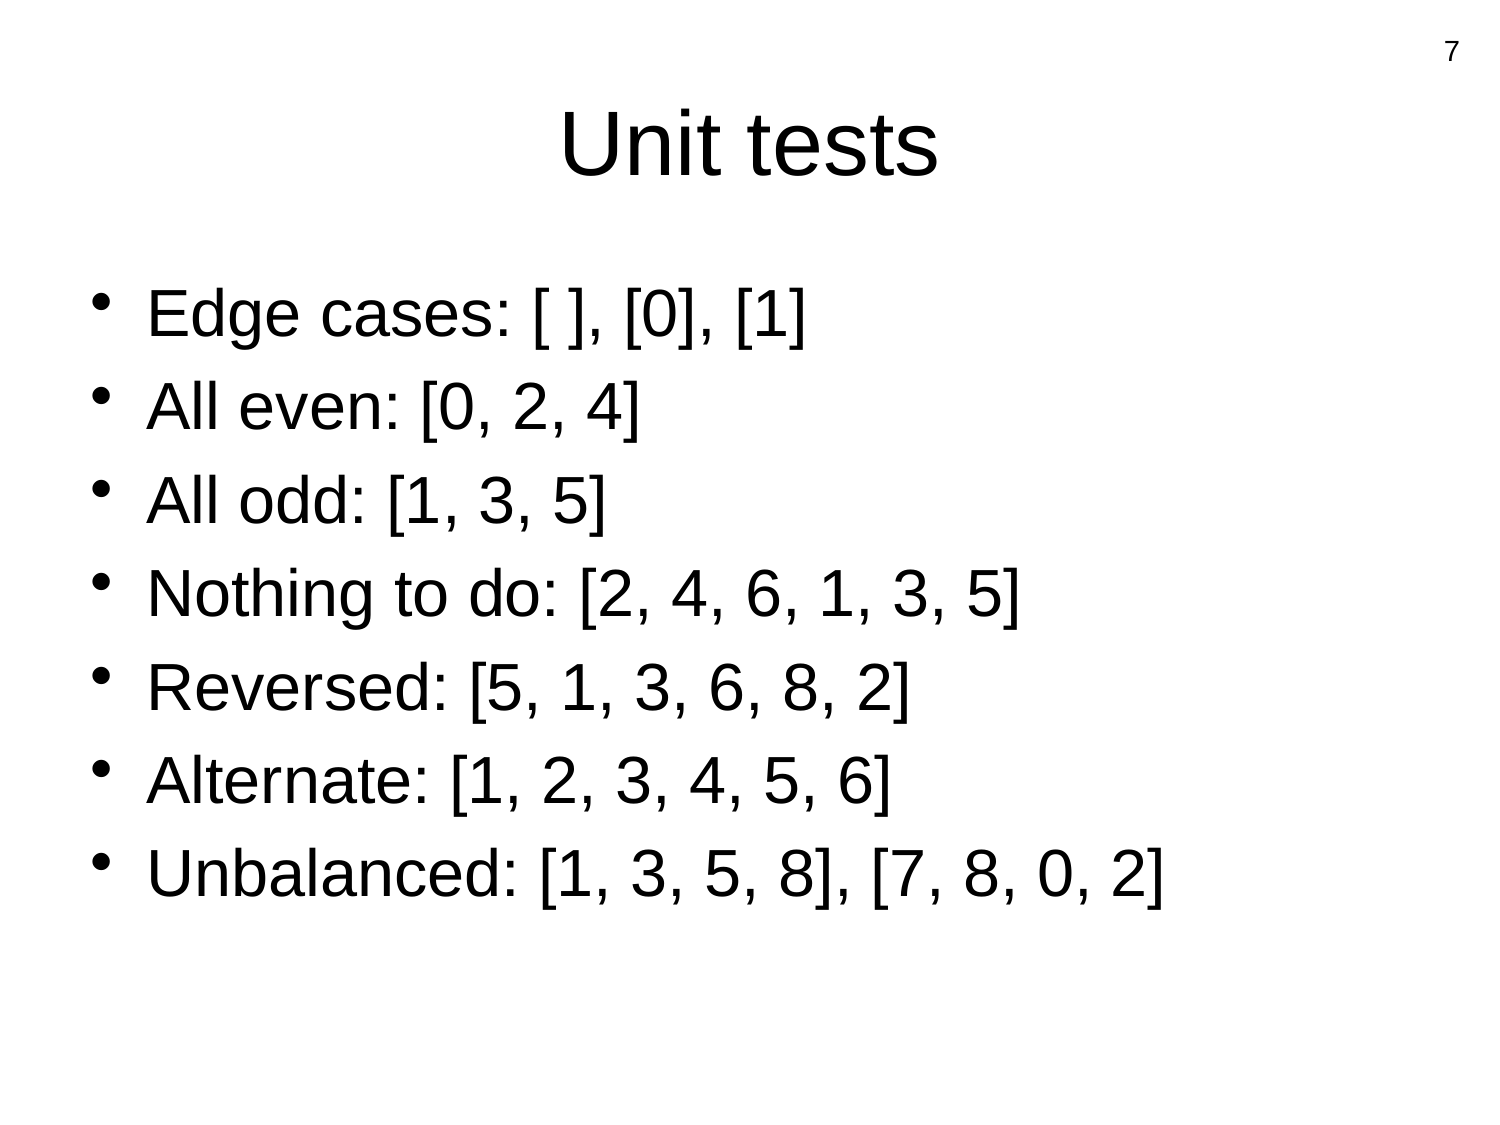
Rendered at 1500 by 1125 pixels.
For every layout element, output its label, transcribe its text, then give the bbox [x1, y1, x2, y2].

slide_number 7 [1124, 24, 1476, 104]
title Unit tests [75, 45, 1425, 233]
list Edge cases: [ ], [0], [1] All even: [0, 2, 4] All odd: [1, 3, 5] Nothing to do: [2, 4, 6, 1, 3, 5] Reversed: [5, 1, 3, 6, 8, 2] Alternate: [1, 2, 3, 4, 5, 6] Unbalanced: [1, 3, 5, 8], [7, 8, 0, 2] [75, 262, 1425, 1005]
